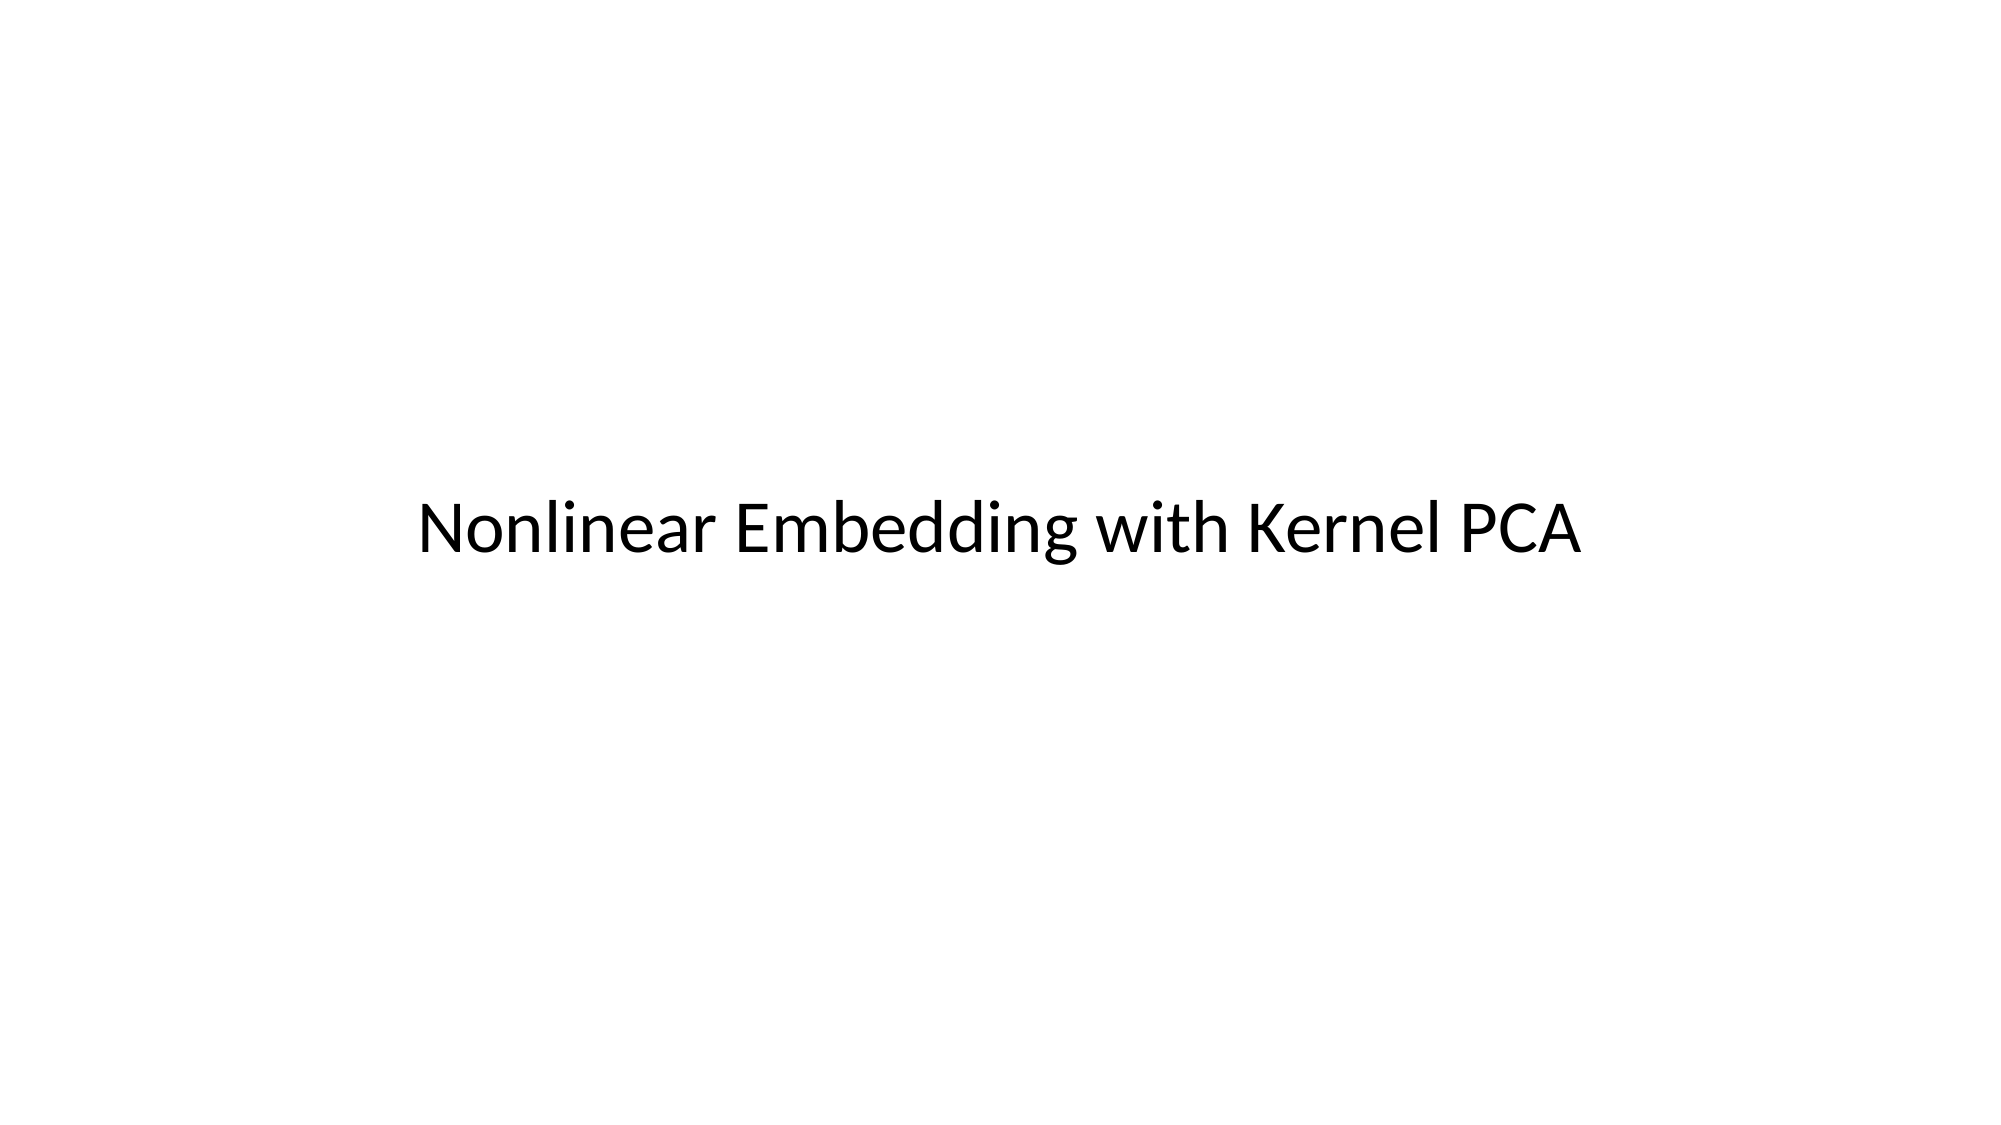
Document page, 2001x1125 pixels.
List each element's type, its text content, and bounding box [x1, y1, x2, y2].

title Nonlinear Embedding with Kernel PCA [249, 184, 1750, 576]
